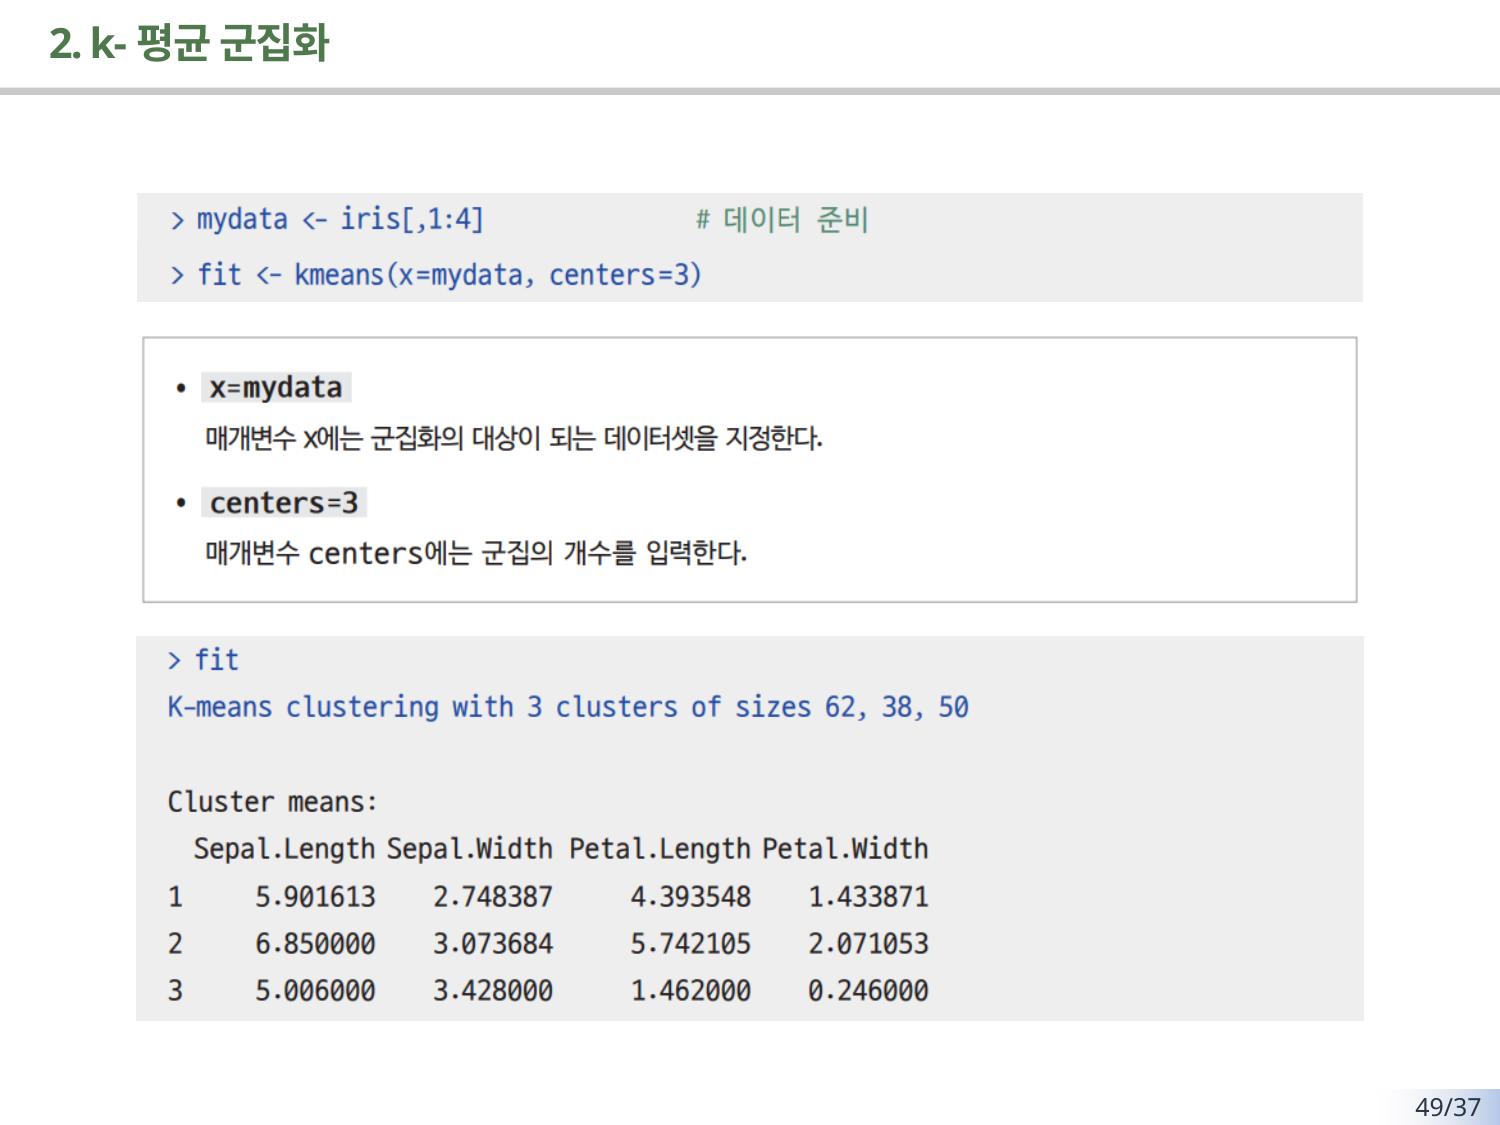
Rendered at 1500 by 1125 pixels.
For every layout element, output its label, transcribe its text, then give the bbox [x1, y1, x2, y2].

picture [136, 636, 1364, 1021]
picture [136, 330, 1364, 608]
picture [136, 193, 1363, 302]
title 2. k-평균 군집화 [33, 5, 1311, 84]
